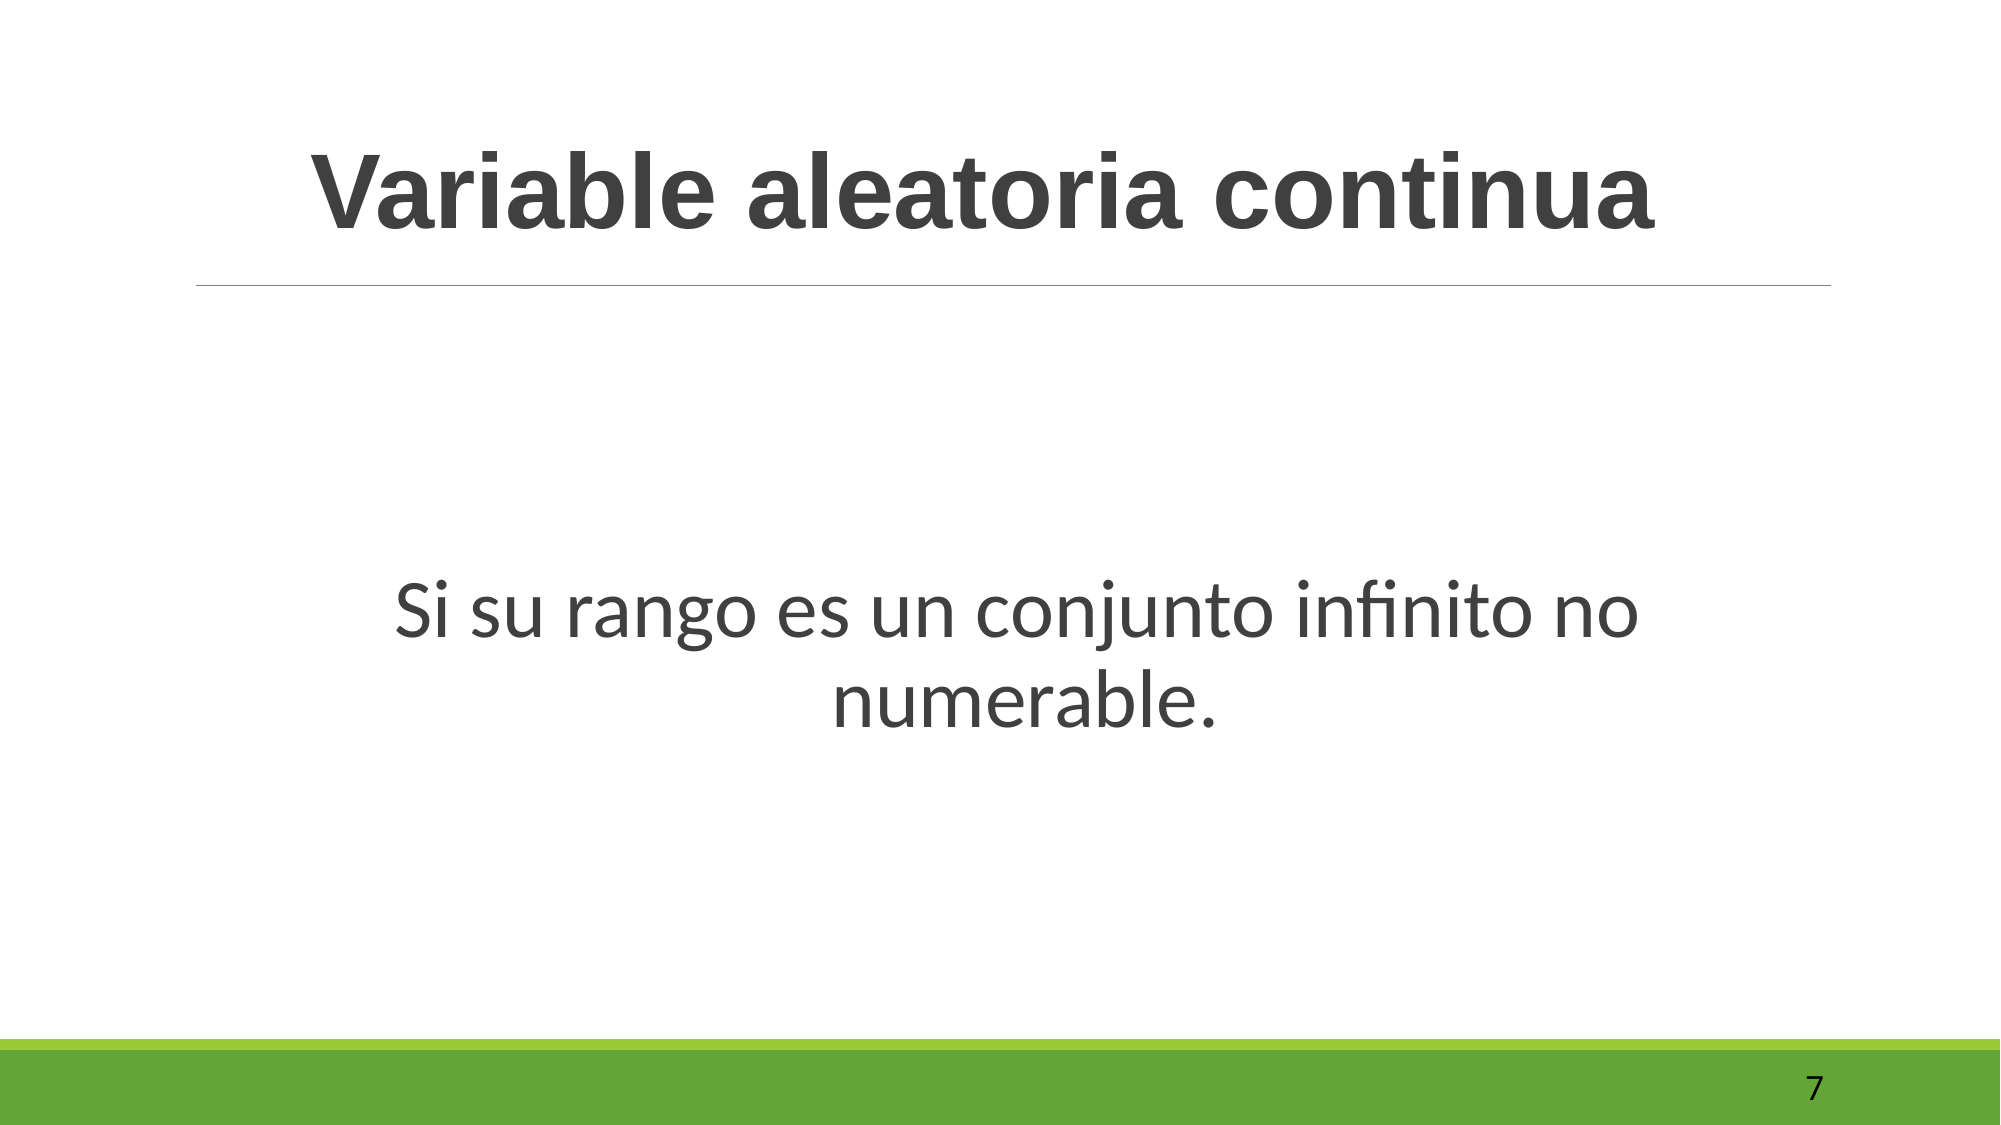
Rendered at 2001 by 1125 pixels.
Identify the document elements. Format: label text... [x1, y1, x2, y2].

slide_number 7 [1624, 1059, 1840, 1120]
text_box Variable aleatoria continua [211, 129, 1732, 263]
text_box Si su rango es un conjunto infinito no numerable. [196, 309, 1840, 965]
